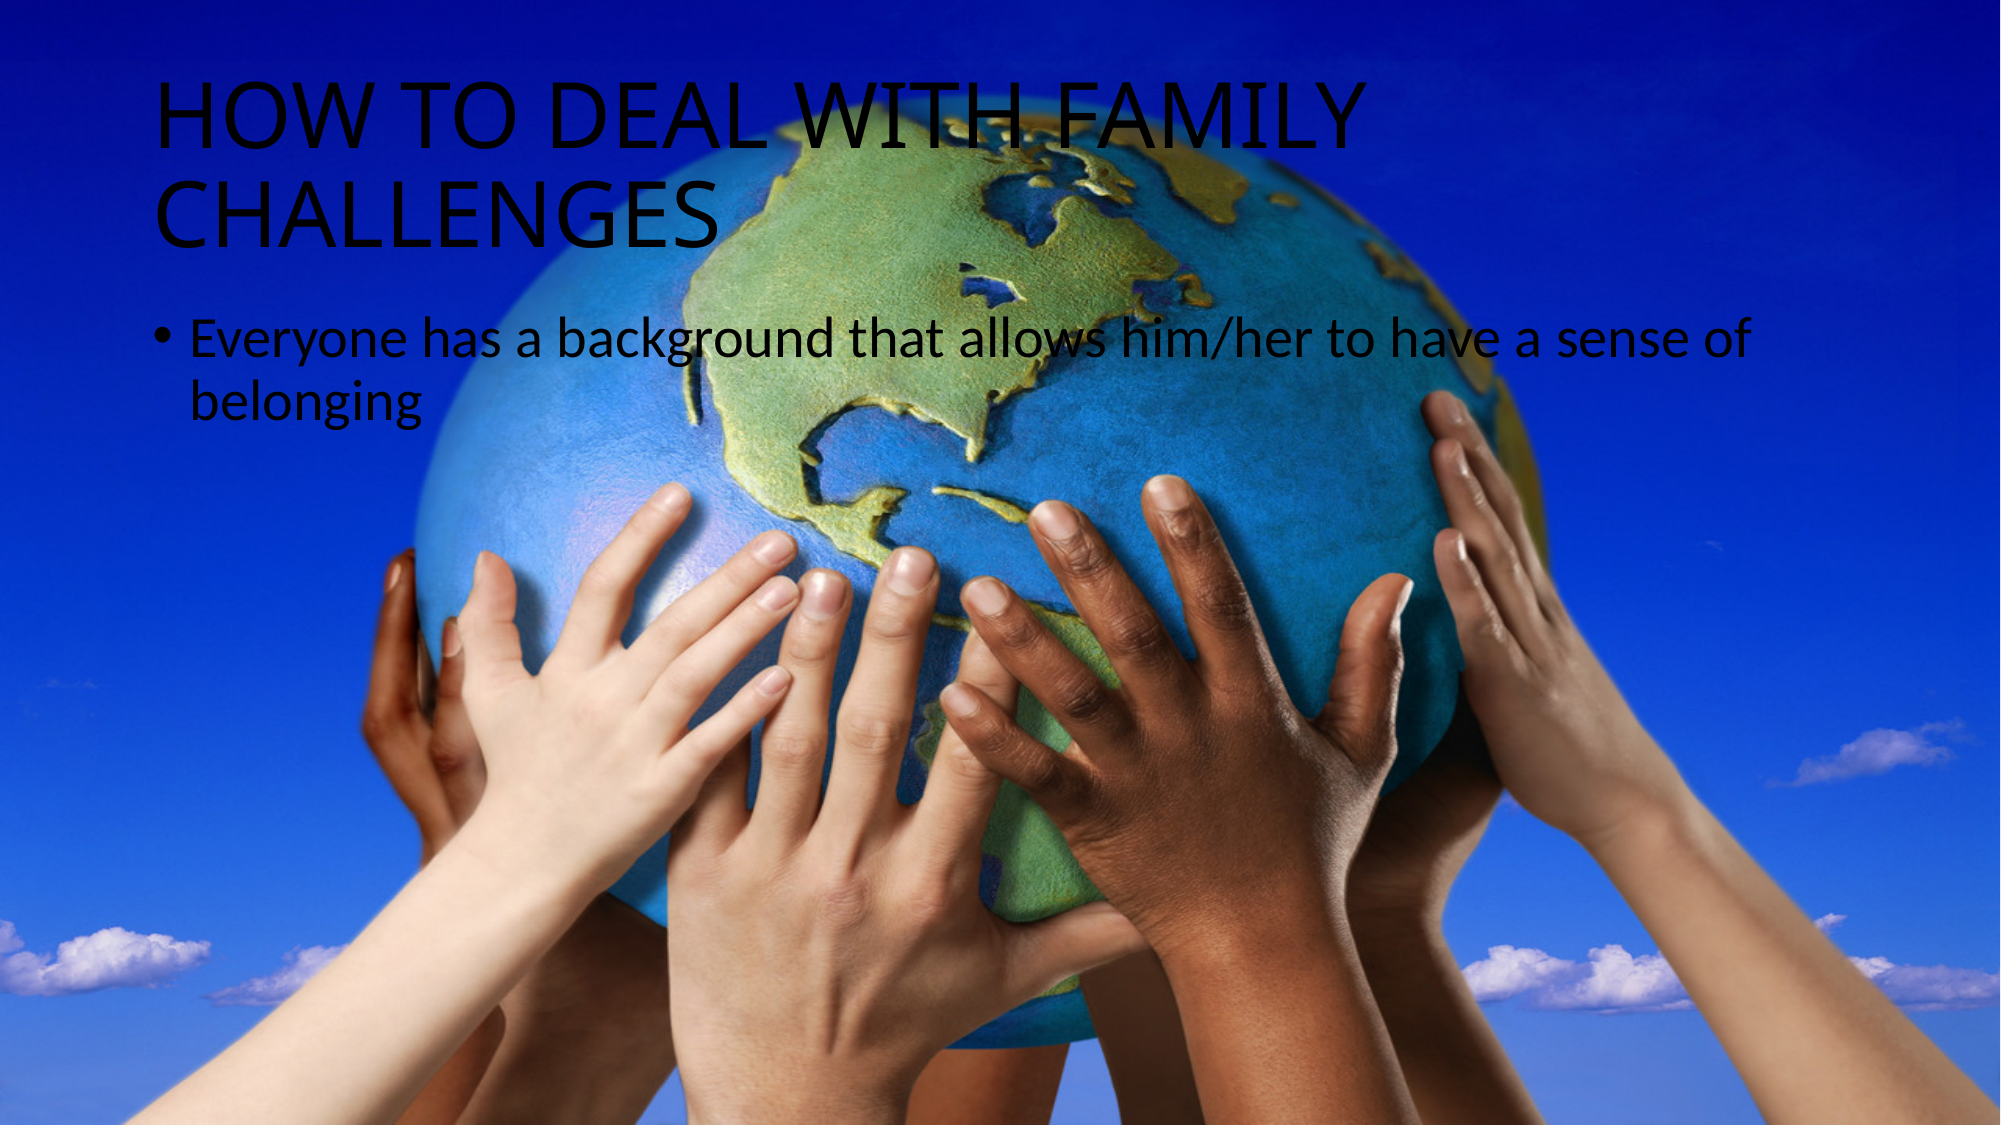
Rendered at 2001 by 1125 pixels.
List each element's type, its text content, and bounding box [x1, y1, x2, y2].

title HOW TO DEAL WITH FAMILY CHALLENGES [137, 59, 1863, 278]
list Everyone has a background that allows him/her to have a sense of belonging [137, 299, 1863, 1014]
picture [0, 0, 2001, 1125]
